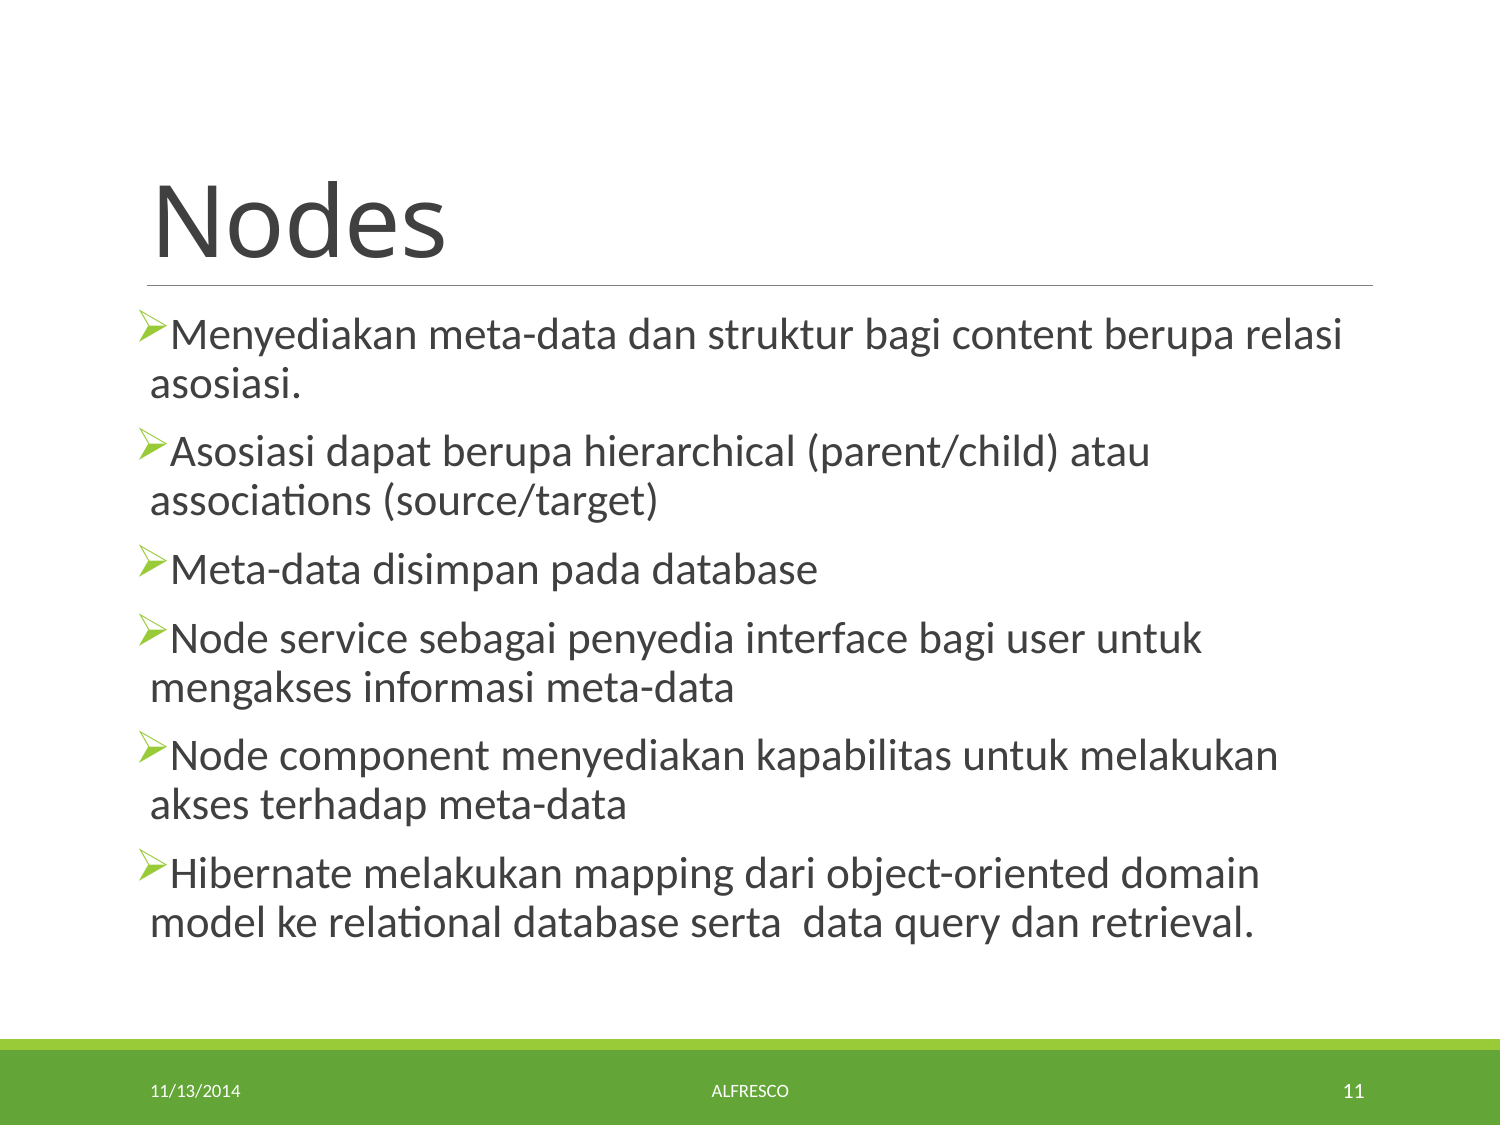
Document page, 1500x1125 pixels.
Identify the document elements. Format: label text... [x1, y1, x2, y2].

slide_number 11 [1218, 1059, 1380, 1120]
title Nodes [135, 47, 1373, 285]
list Menyediakan meta-data dan struktur bagi content berupa relasi asosiasi. Asosiasi dapat berupa hierarchical (parent/child) atau associations (source/target) Meta-data disimpan pada database Node service sebagai penyedia interface bagi user untuk mengakses informasi meta-data Node component menyediakan kapabilitas untuk melakukan akses terhadap meta-data Hibernate melakukan mapping dari object-oriented domain model ke relational database serta data query dan retrieval. [135, 302, 1373, 963]
footer Alfresco [453, 1059, 1047, 1120]
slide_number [135, 1059, 440, 1120]
